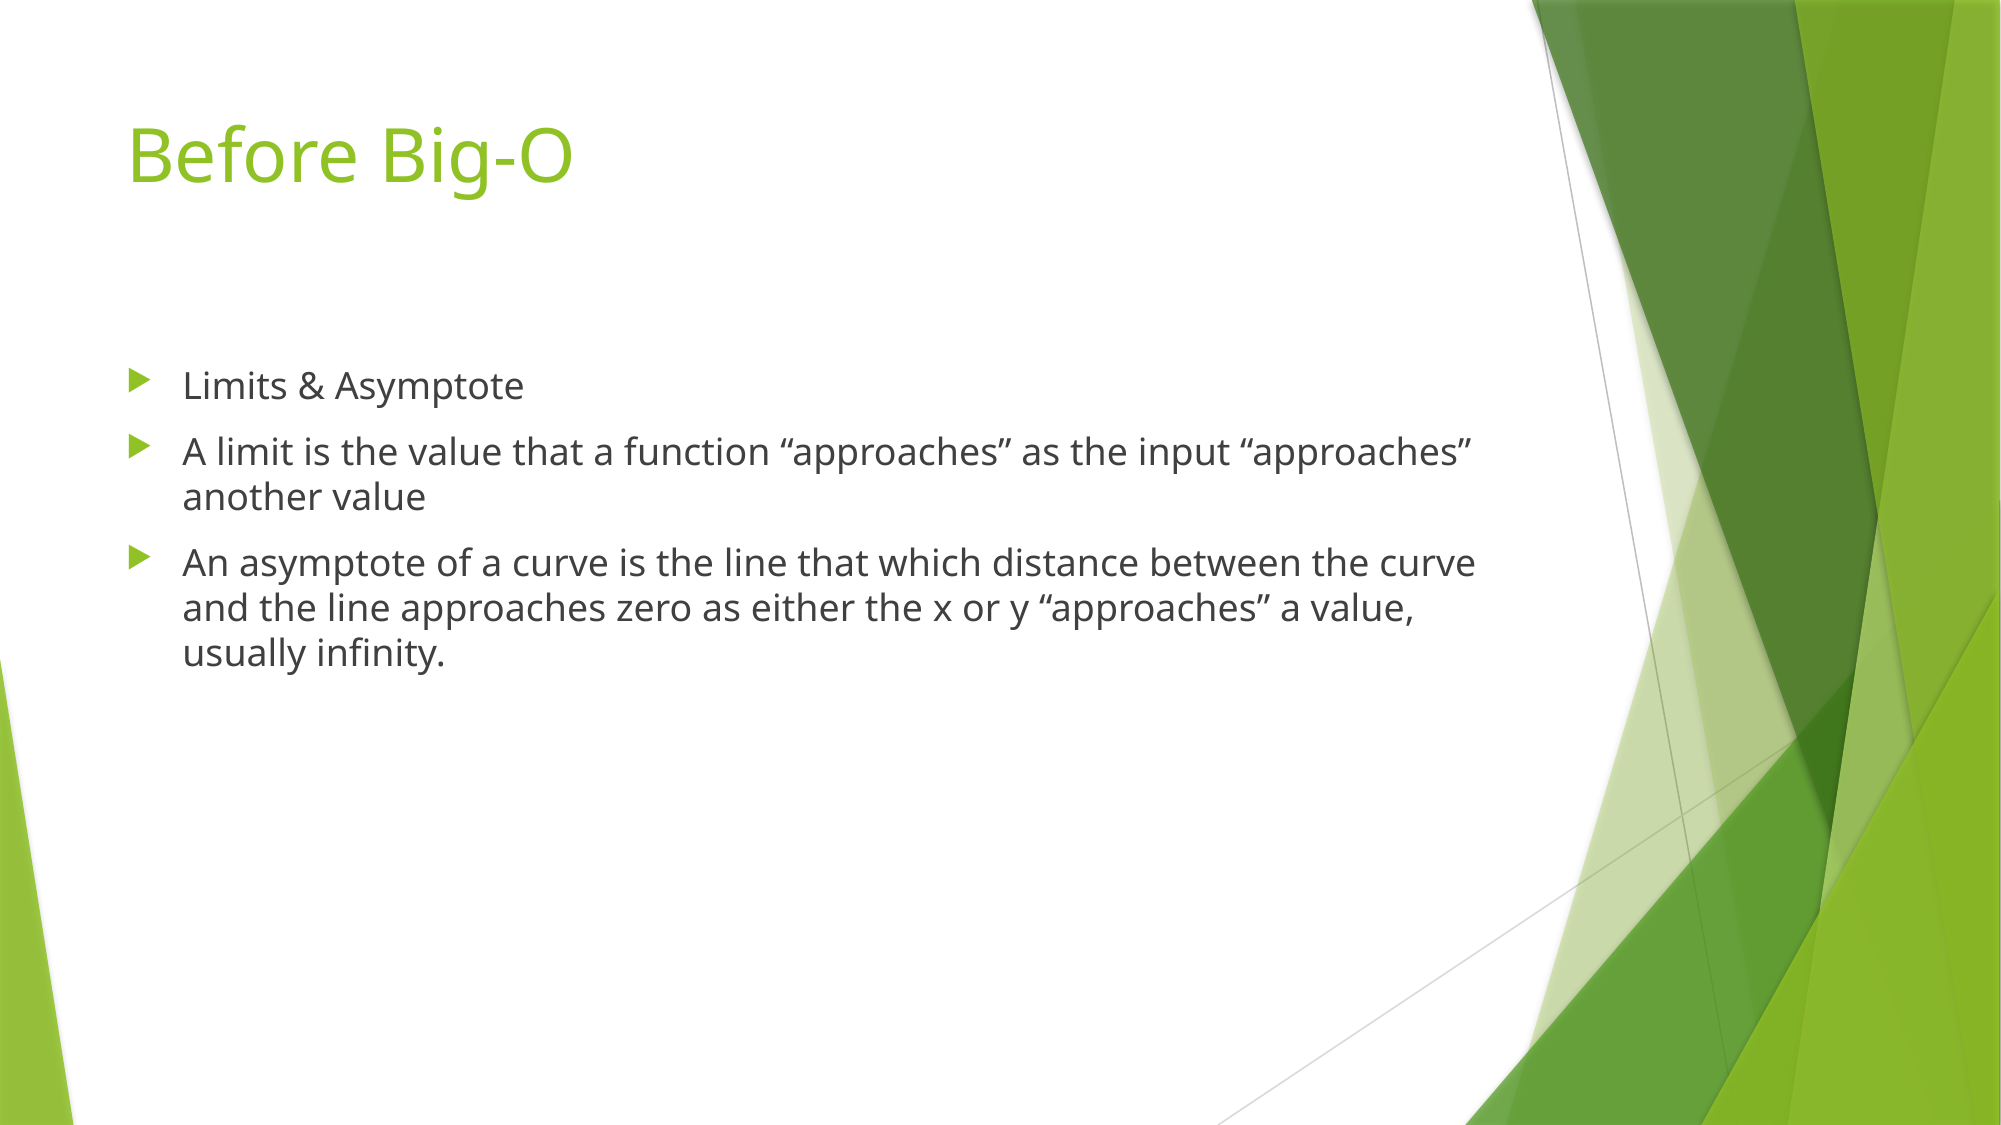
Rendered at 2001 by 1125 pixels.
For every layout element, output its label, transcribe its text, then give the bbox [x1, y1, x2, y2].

title Before Big-O [111, 99, 1522, 317]
list Limits & Asymptote A limit is the value that a function “approaches” as the input “approaches” another value An asymptote of a curve is the line that which distance between the curve and the line approaches zero as either the x or y “approaches” a value, usually infinity. [111, 354, 1522, 992]
